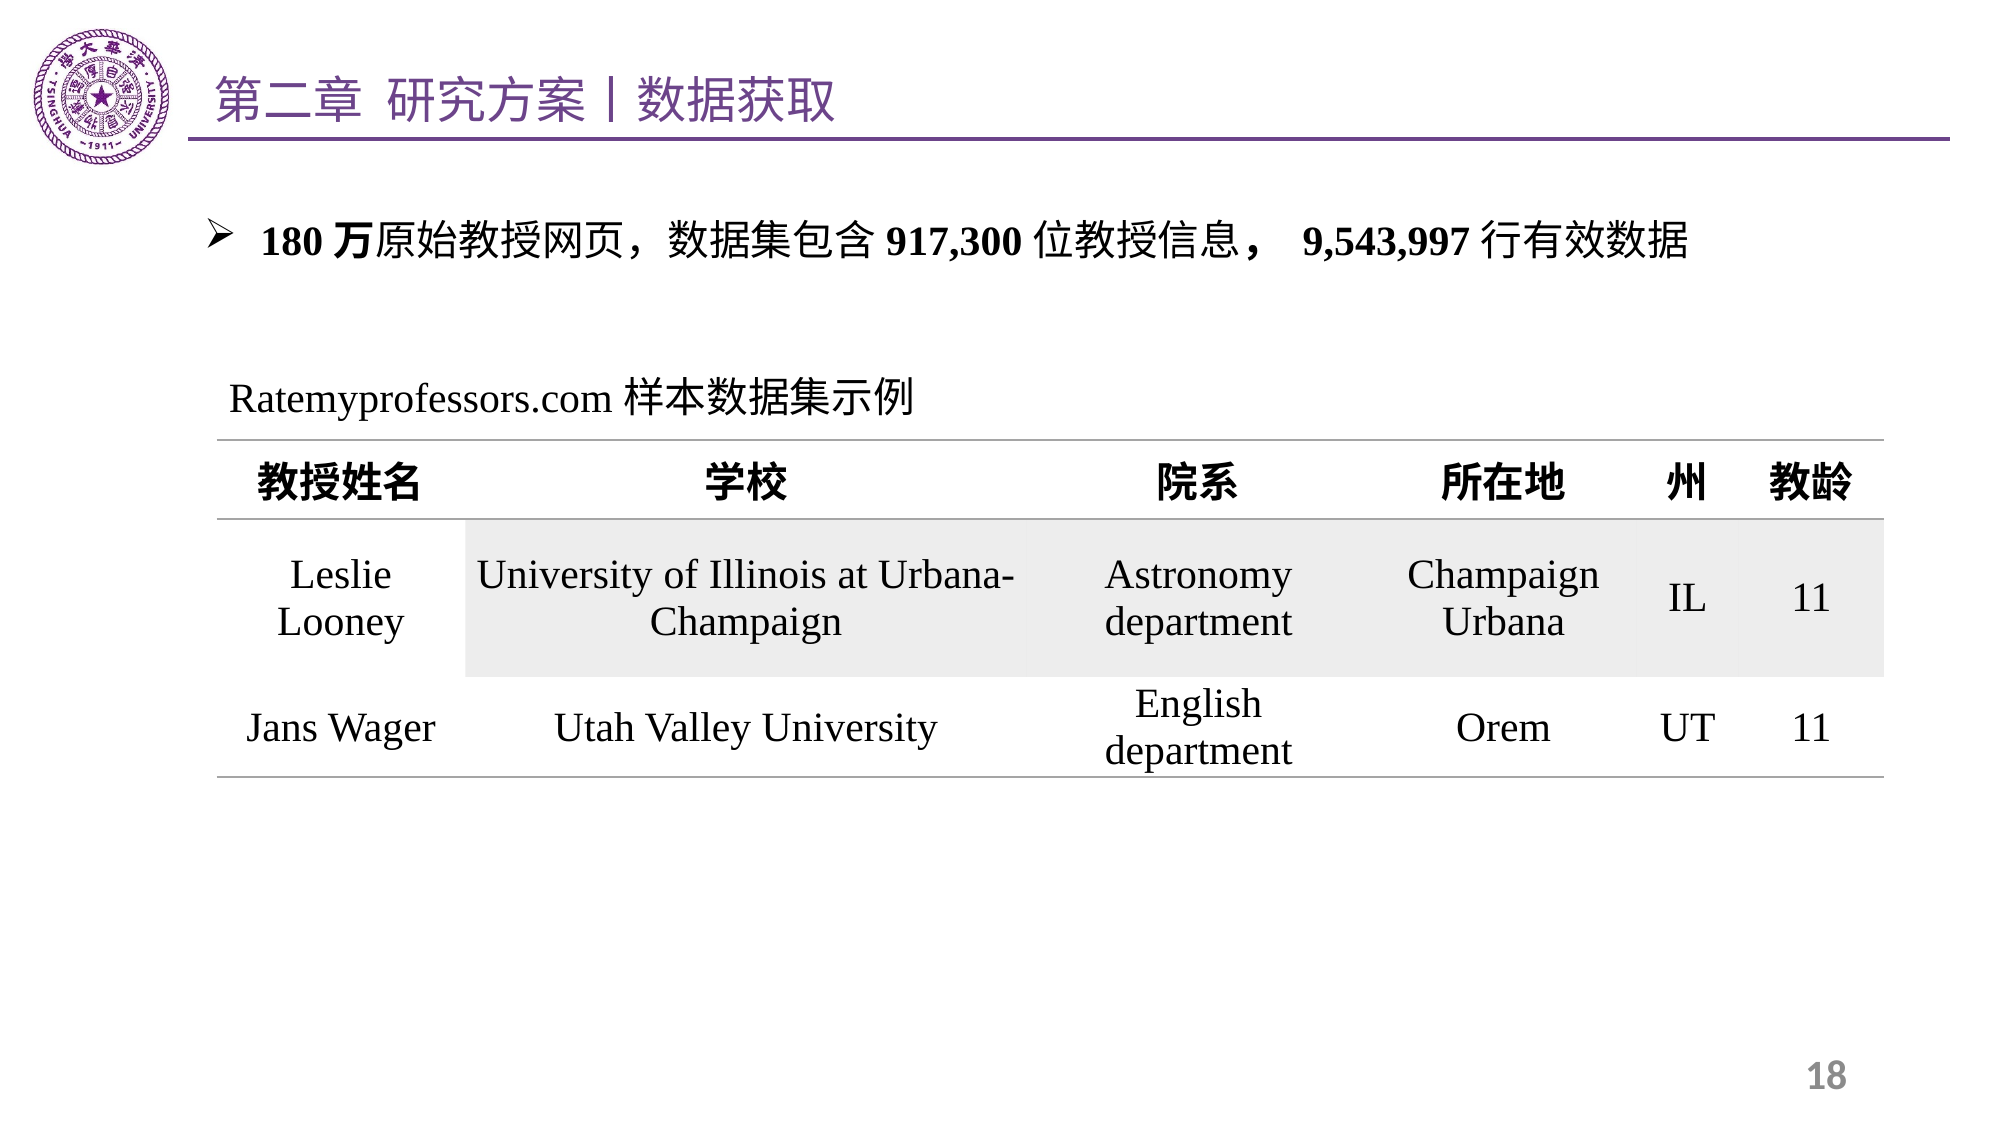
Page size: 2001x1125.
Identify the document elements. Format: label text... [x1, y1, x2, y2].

table_cell UT [1637, 677, 1739, 768]
table_header 教授姓名 [217, 441, 465, 518]
text_box Ratemyprofessors.com样本数据集示例 [213, 363, 931, 428]
text_box 180万原始教授网页，数据集包含917,300位教授信息， 9,543,997行有效数据 [114, 181, 1863, 346]
table_header 州 [1637, 441, 1739, 518]
table_cell Orem [1370, 677, 1637, 768]
slide_number 18 [1412, 1042, 1863, 1103]
table_cell 11 [1739, 520, 1884, 677]
table_cell Astronomy department [1027, 520, 1370, 677]
table_header 院系 [1027, 441, 1370, 518]
table_cell English department [1027, 677, 1370, 768]
table_cell IL [1637, 520, 1739, 677]
table_cell Jans Wager [217, 677, 465, 768]
table_header 教龄 [1739, 441, 1884, 518]
picture [18, 28, 182, 167]
table_cell Utah Valley University [465, 677, 1027, 768]
table_cell Champaign Urbana [1370, 520, 1637, 677]
table_cell Leslie Looney [217, 520, 465, 677]
table_cell University of Illinois at Urbana-Champaign [465, 520, 1027, 677]
table_cell 11 [1739, 677, 1884, 768]
text_box 第二章 研究方案丨数据获取 [199, 60, 852, 136]
table_header 所在地 [1370, 441, 1637, 518]
table_header 学校 [465, 441, 1027, 518]
